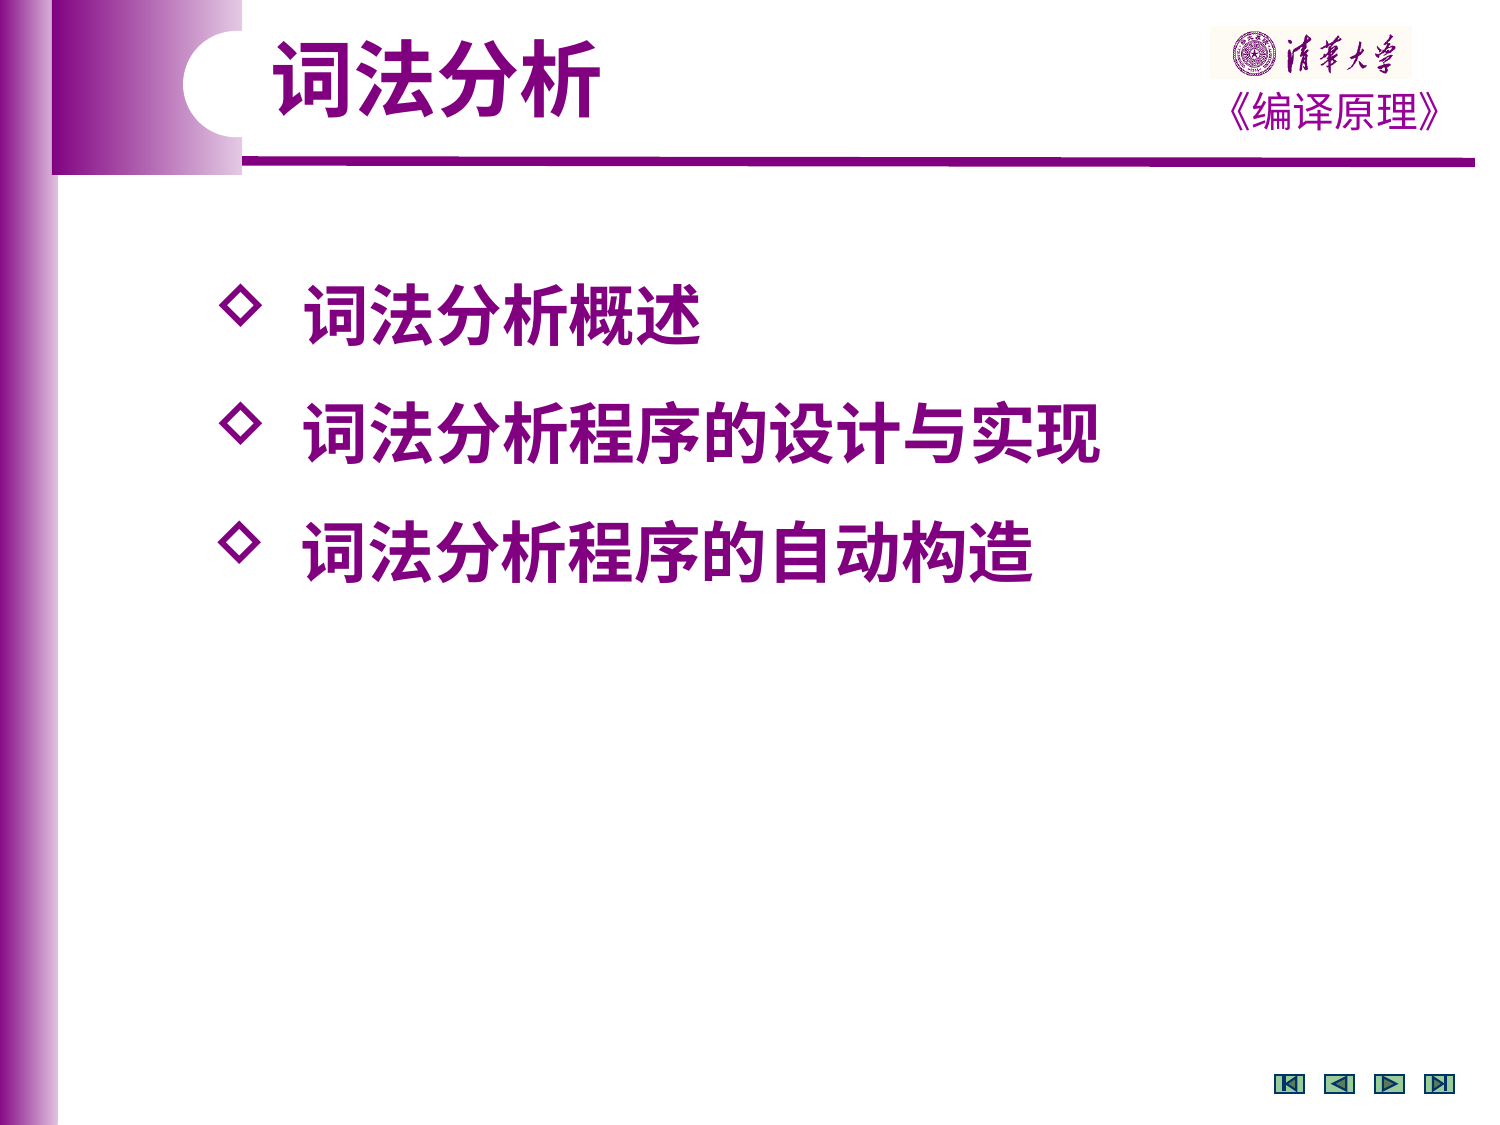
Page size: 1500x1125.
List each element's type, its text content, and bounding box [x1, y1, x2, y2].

text_box 词法分析 [242, 31, 632, 136]
text_box [1374, 1074, 1405, 1093]
text_box 词法分析程序的自动构造 [194, 503, 1057, 598]
text_box 词法分析程序的设计与实现 [196, 384, 1141, 480]
picture [1210, 26, 1412, 79]
text_box [1424, 1074, 1455, 1093]
text_box 词法分析概述 [196, 266, 1153, 362]
text_box [1324, 1074, 1355, 1093]
text_box [1274, 1074, 1305, 1093]
